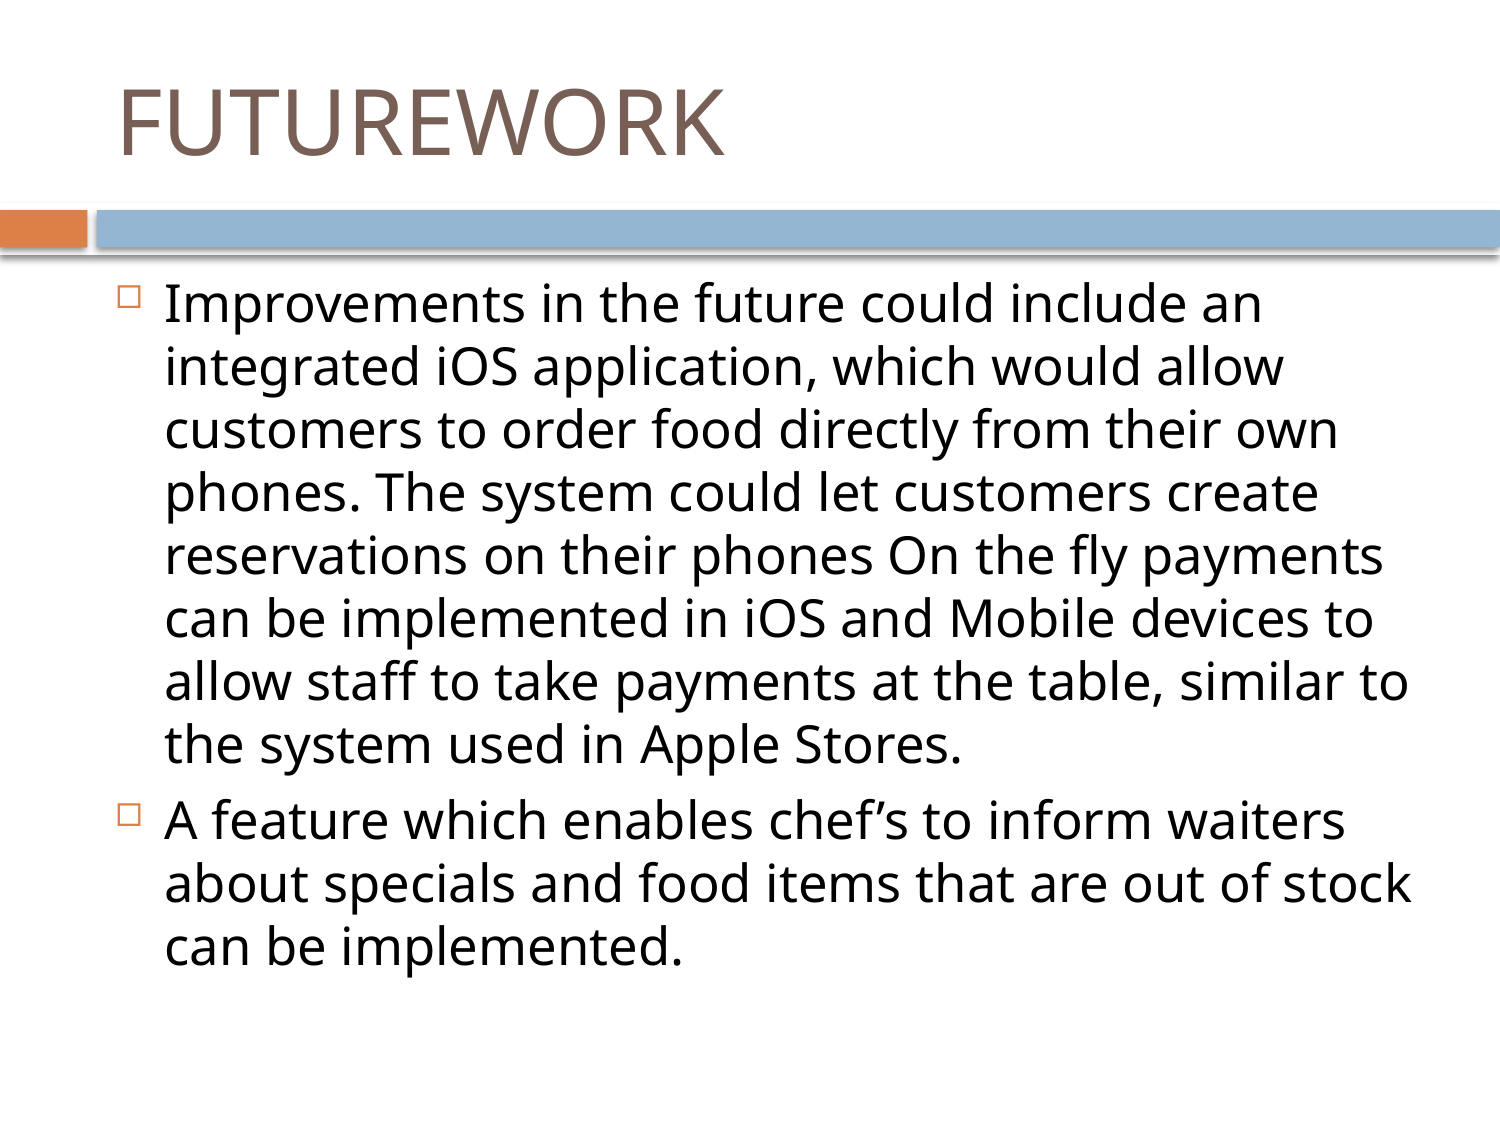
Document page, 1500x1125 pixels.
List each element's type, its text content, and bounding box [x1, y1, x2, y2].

title FUTUREWORK [100, 37, 1438, 200]
list Improvements in the future could include an integrated iOS application, which would allow customers to order food directly from their own phones. The system could let customers create reservations on their phones On the fly payments can be implemented in iOS and Mobile devices to allow staff to take payments at the table, similar to the system used in Apple Stores. A feature which enables chef’s to inform waiters about specials and food items that are out of stock can be implemented. [100, 262, 1438, 1000]
